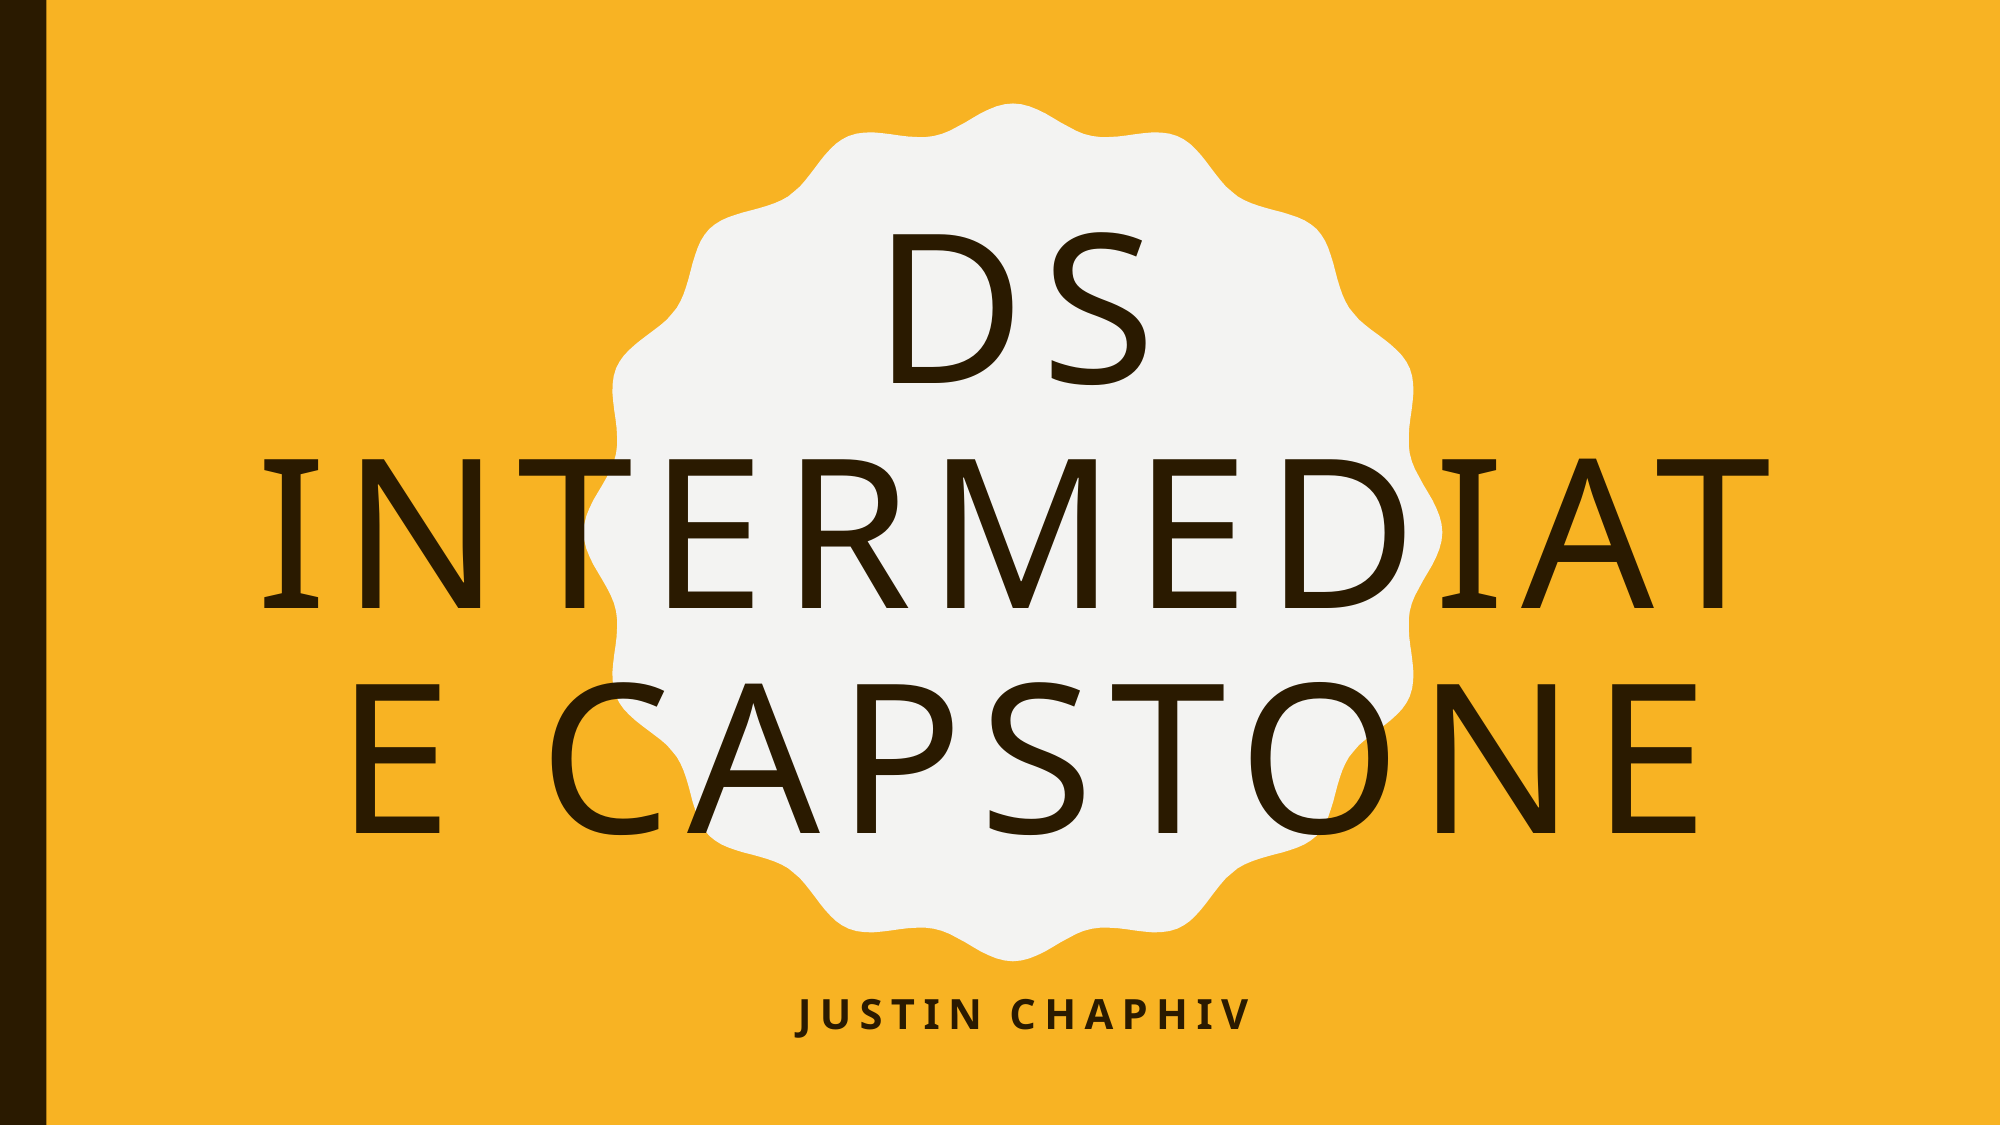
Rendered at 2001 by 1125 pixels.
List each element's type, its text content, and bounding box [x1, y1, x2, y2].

subtitle Justin Chaphiv [363, 980, 1684, 1103]
title DS Intermediate Capstone [176, 180, 1870, 902]
